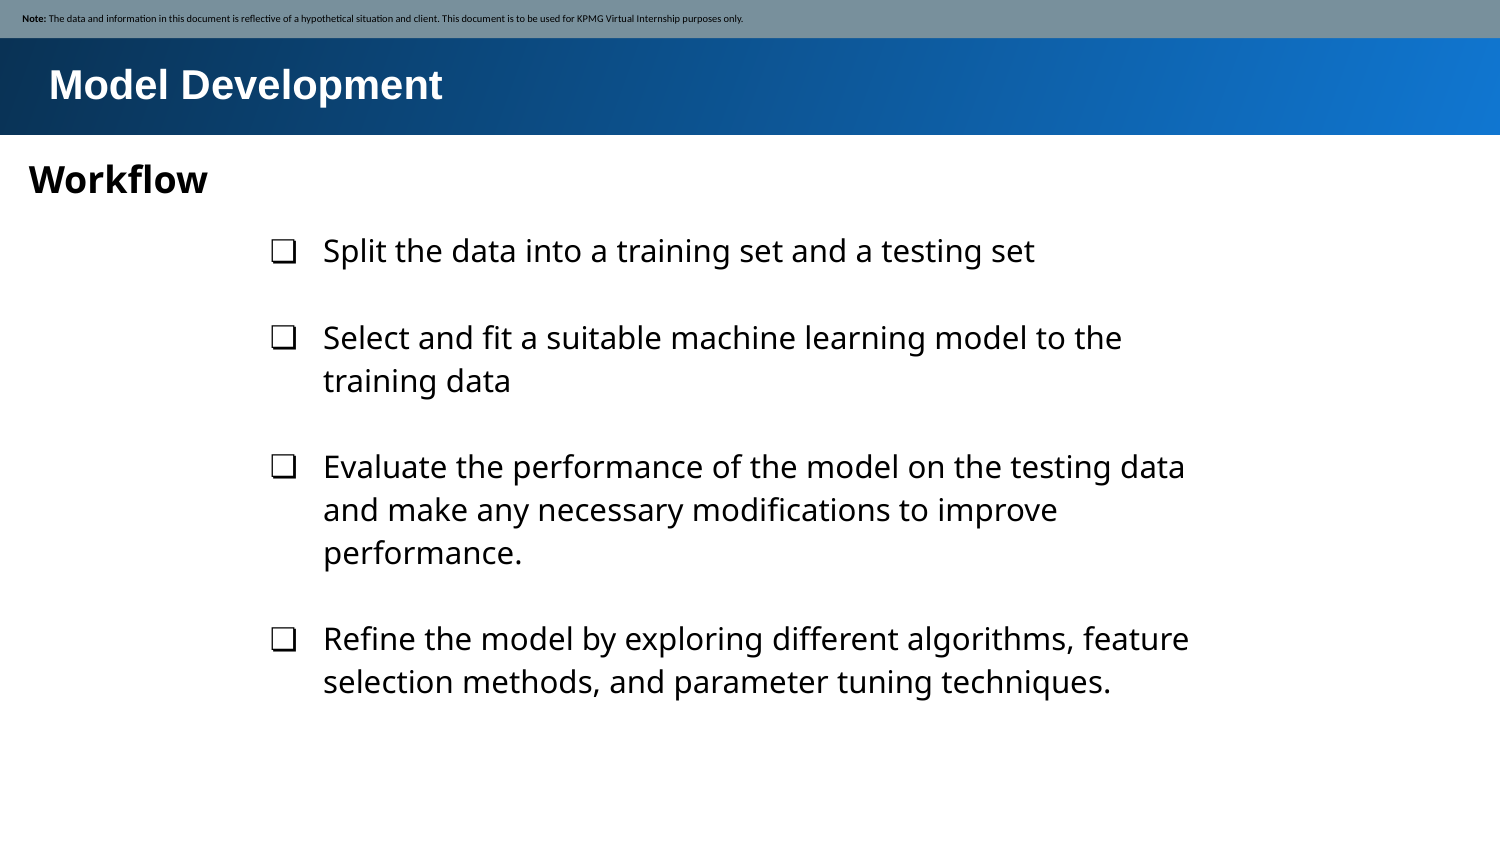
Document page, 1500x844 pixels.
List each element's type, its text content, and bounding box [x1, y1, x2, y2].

text_box Note: The data and information in this document is reflective of a hypothetical situation and client. This document is to be used for KPMG Virtual Internship purposes only. [0, 0, 1500, 39]
text_box Split the data into a training set and a testing set Select and fit a suitable machine learning model to the training data Evaluate the performance of the model on the testing data and make any necessary modifications to improve performance. Refine the model by exploring different algorithms, feature selection methods, and parameter tuning techniques. [233, 211, 1240, 800]
text_box [0, 39, 1500, 135]
text_box Workflow [13, 134, 609, 212]
text_box Model Development [33, 43, 1439, 120]
